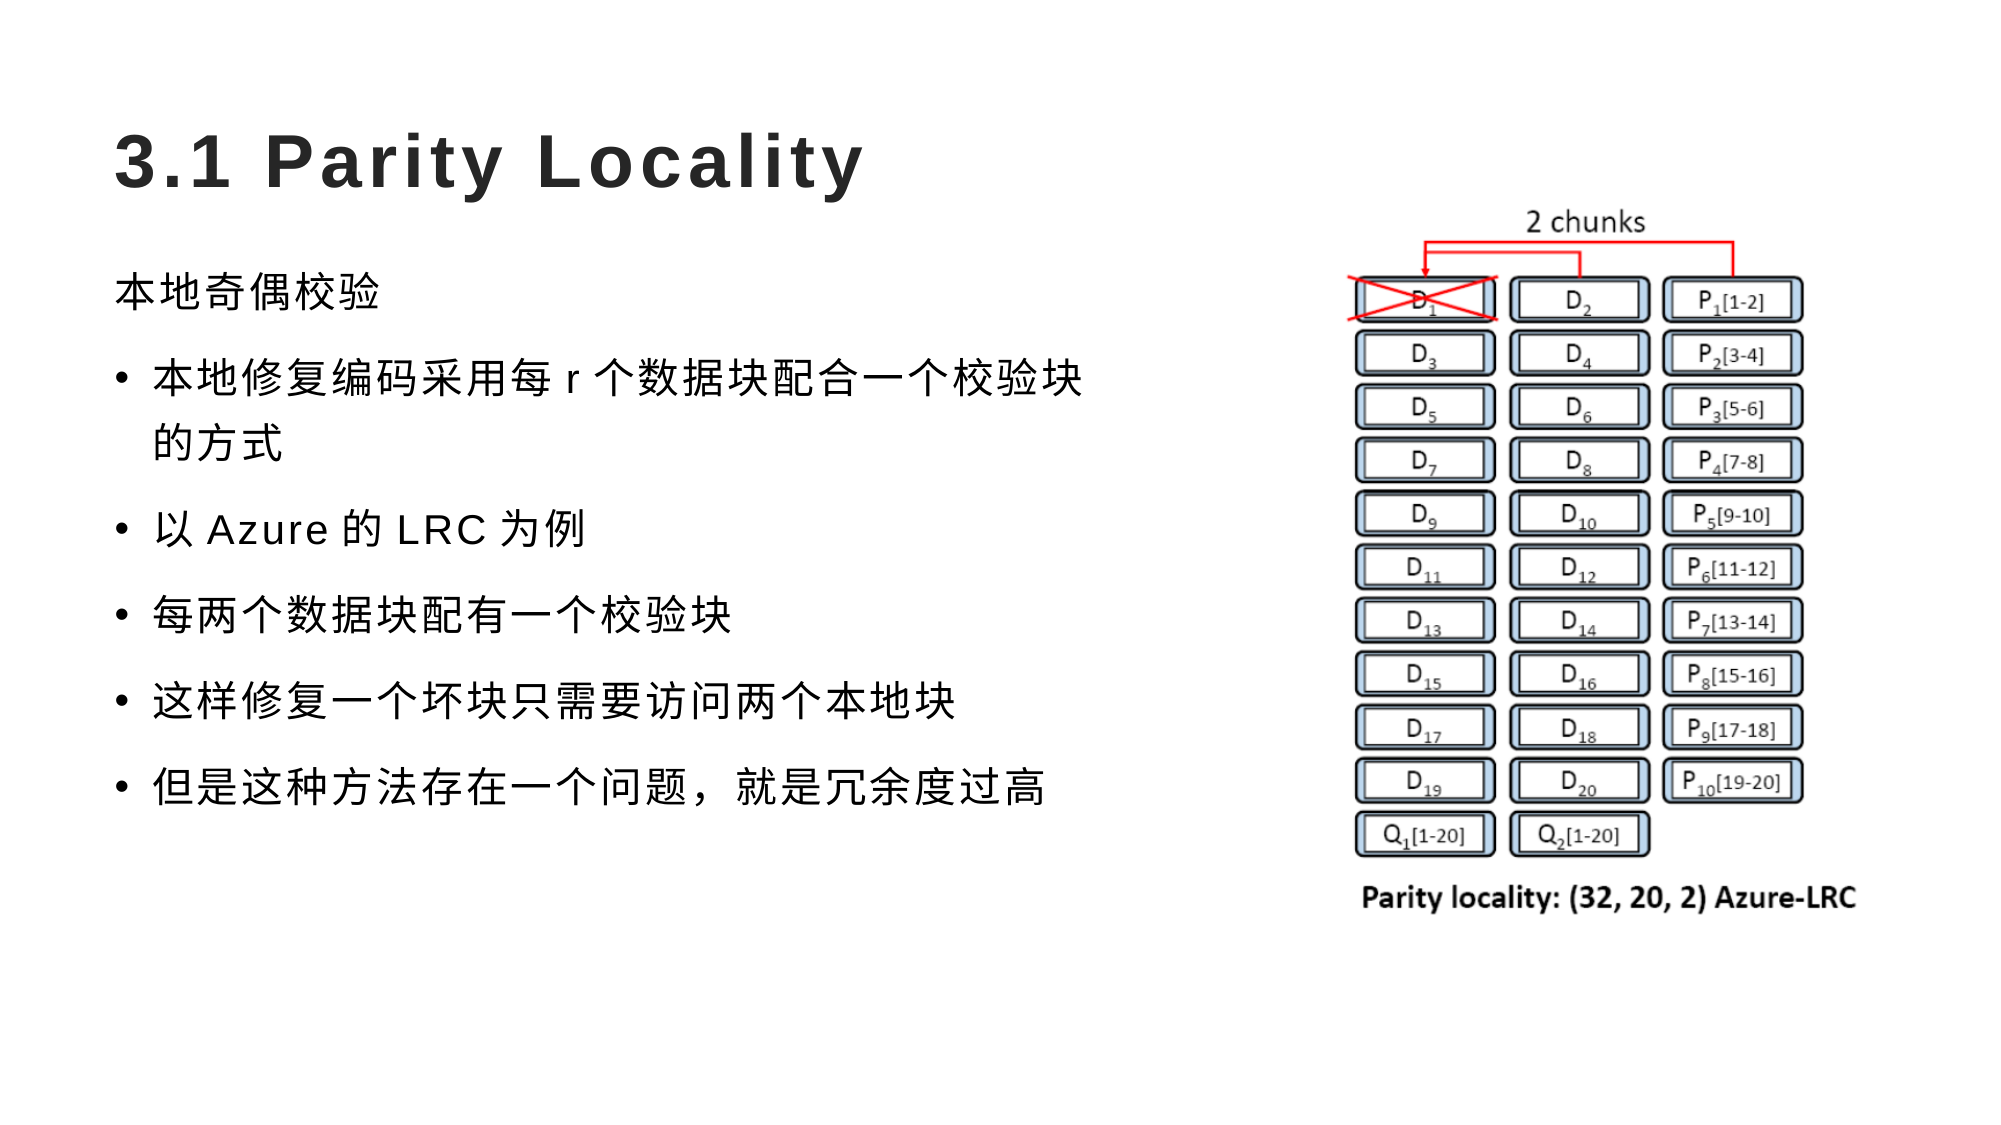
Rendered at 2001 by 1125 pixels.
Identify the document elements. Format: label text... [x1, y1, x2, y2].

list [1330, 196, 1896, 929]
text_box 本地奇偶校验 本地修复编码采用每r个数据块配合一个校验块的方式 以Azure的LRC为例 每两个数据块配有一个校验块 这样修复一个坏块只需要访问两个本地块 但是这种方法存在一个问题，就是冗余度过高 [99, 243, 1122, 1025]
title 3.1 Parity Locality [99, 99, 1900, 216]
